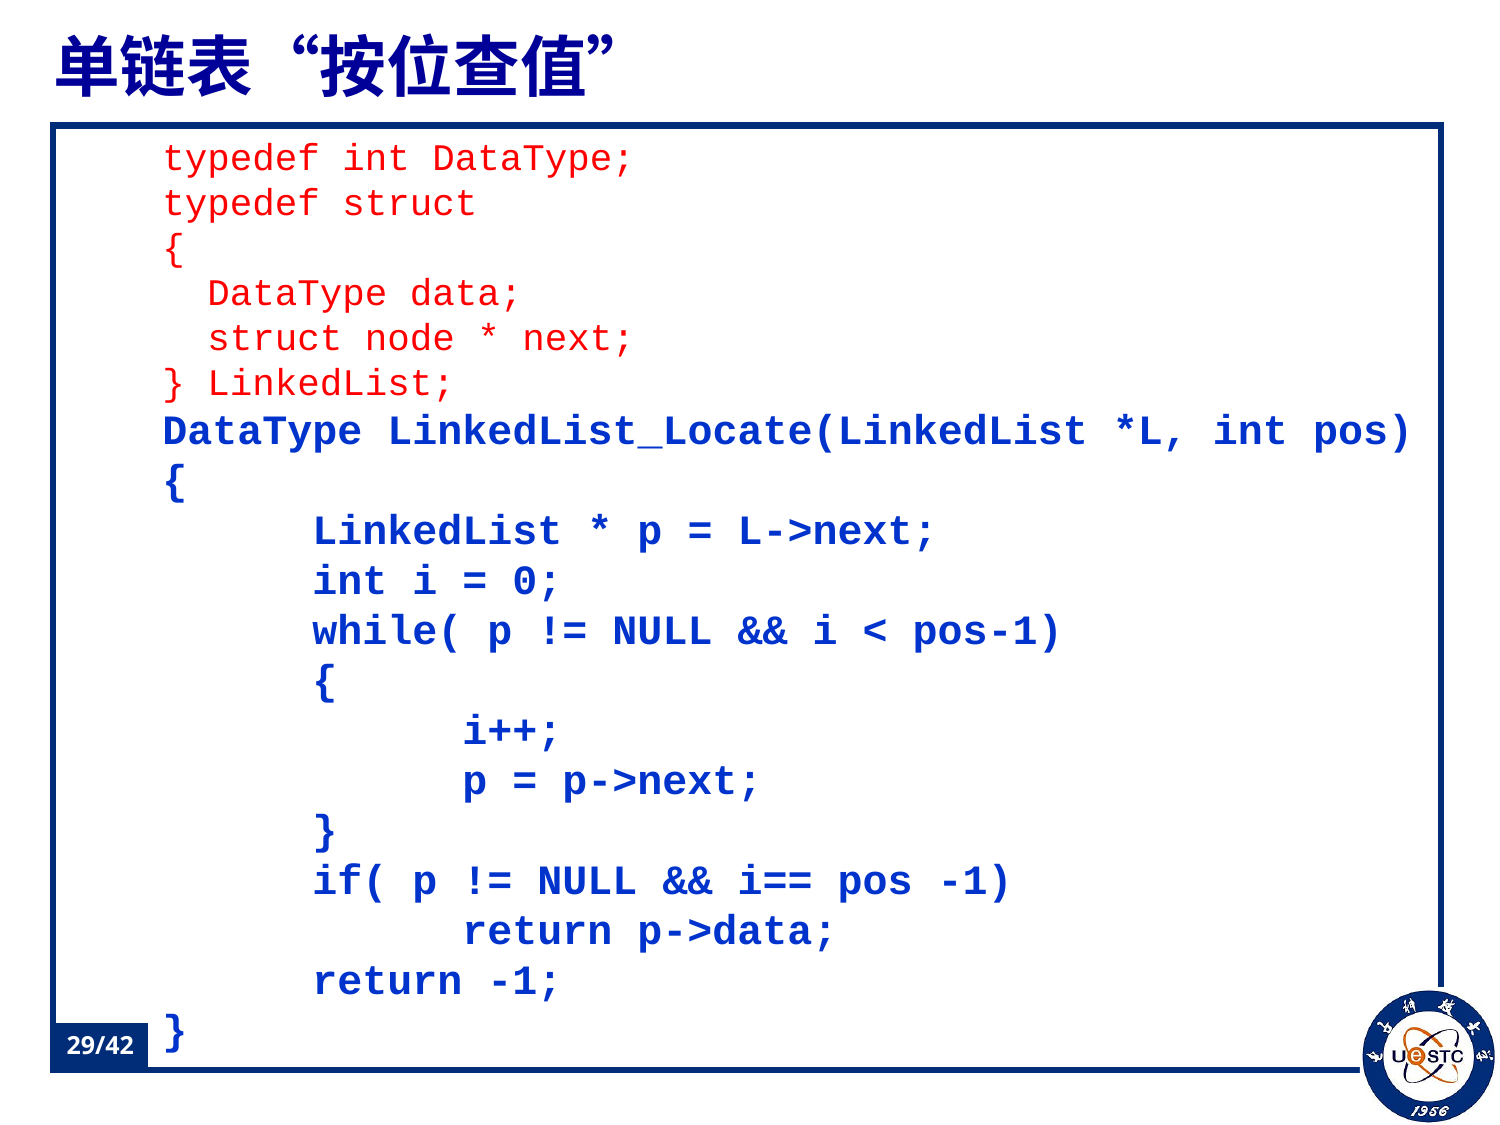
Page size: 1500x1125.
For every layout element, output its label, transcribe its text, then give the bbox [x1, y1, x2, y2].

picture [1359, 987, 1498, 1125]
text_box typedef int DataType; typedef struct { DataType data; struct node * next; } LinkedList; DataType LinkedList_Locate(LinkedList *L, int pos) { LinkedList * p = L->next; int i = 0; while( p != NULL && i < pos-1) { i++; p = p->next; } if( p != NULL && i== pos -1) return p->data; return -1; } [147, 125, 1441, 1061]
title 单链表“按位查值” [52, 18, 1442, 112]
slide_number 29/42 [53, 1023, 148, 1070]
